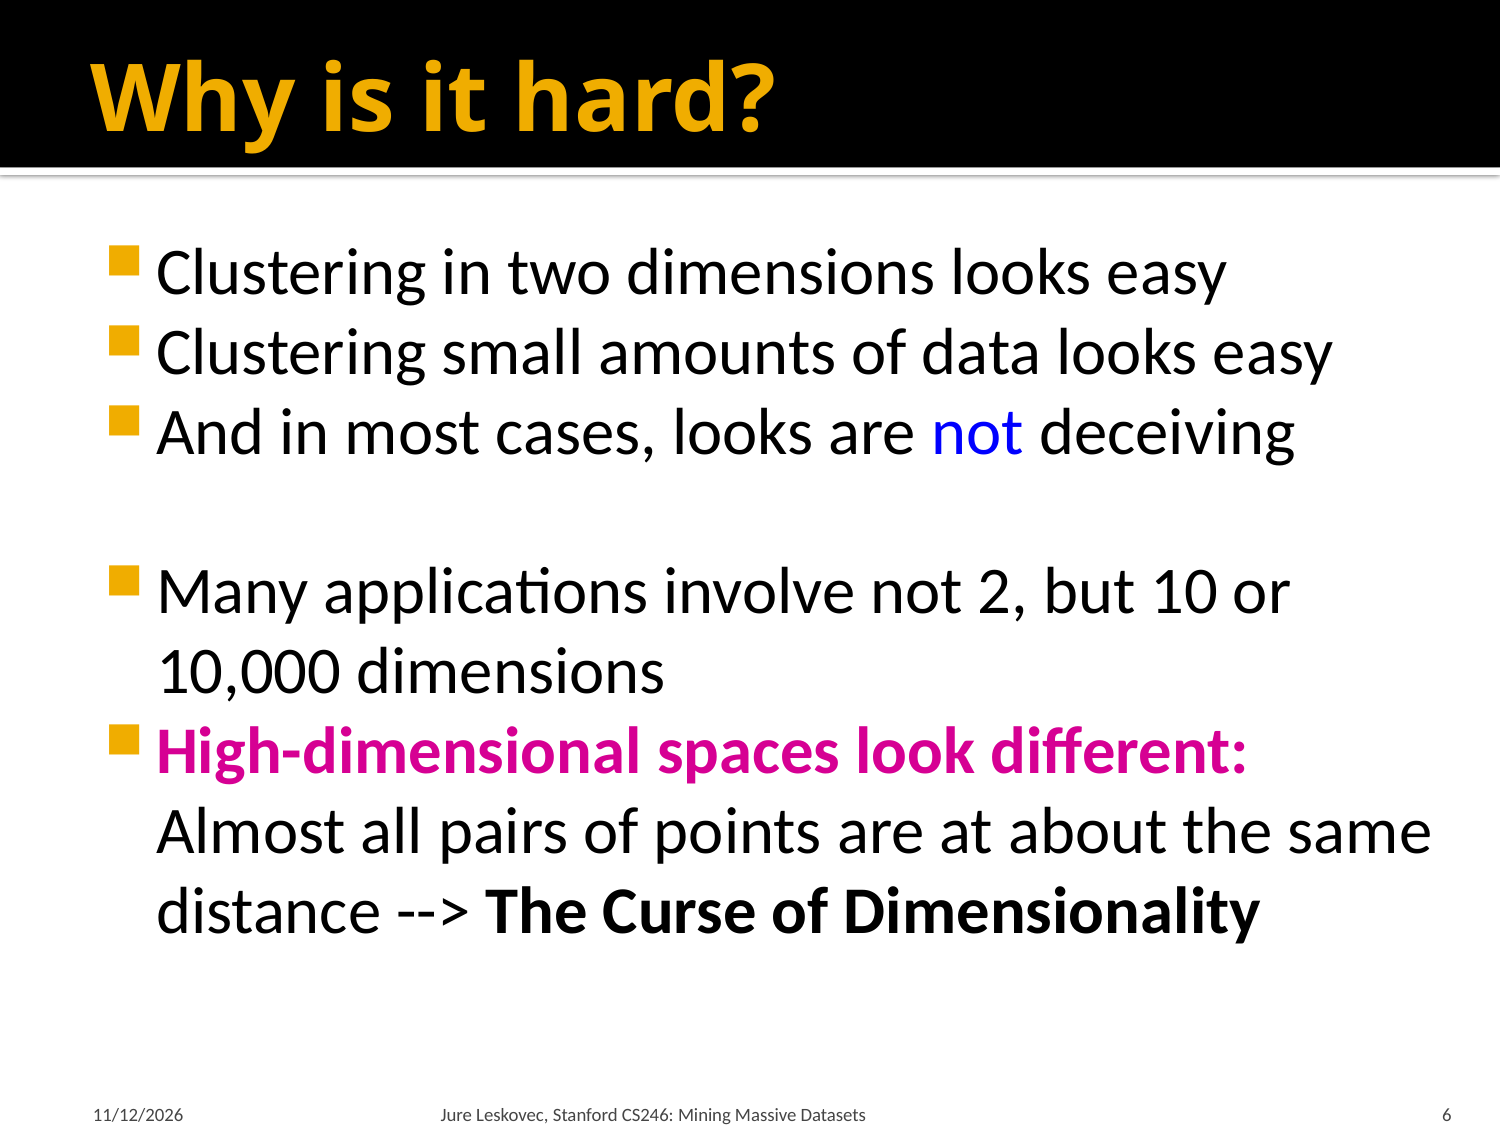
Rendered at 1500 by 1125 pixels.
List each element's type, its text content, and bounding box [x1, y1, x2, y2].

title Why is it hard? [75, 12, 1425, 175]
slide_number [75, 1080, 425, 1125]
list Clustering in two dimensions looks easy Clustering small amounts of data looks easy And in most cases, looks are not deceiving Many applications involve not 2, but 10 or 10,000 dimensions High-dimensional spaces look different: Almost all pairs of points are at about the same distance --> The Curse of Dimensionality [75, 212, 1467, 1075]
slide_number 6 [1345, 1080, 1467, 1125]
footer Jure Leskovec, Stanford CS246: Mining Massive Datasets [433, 1080, 1337, 1125]
